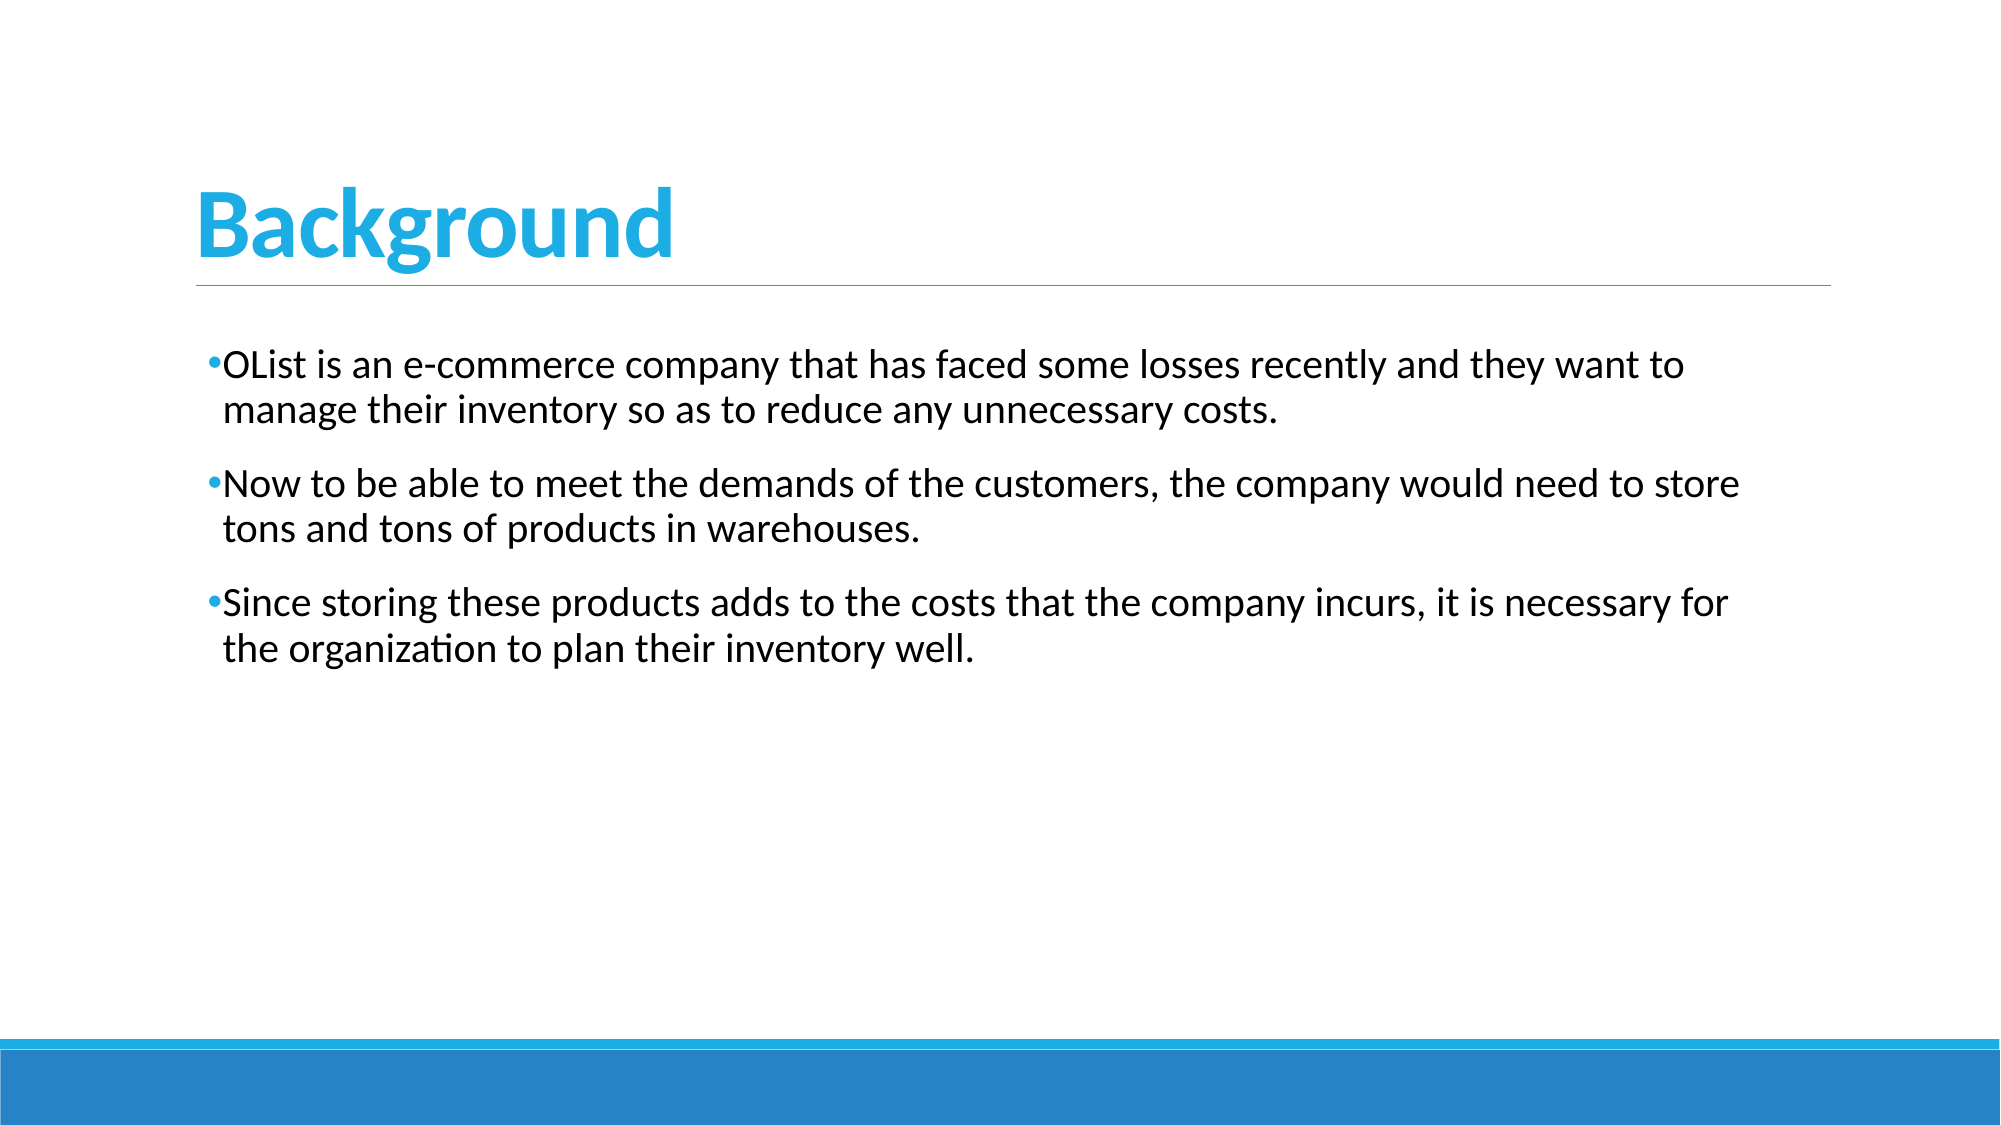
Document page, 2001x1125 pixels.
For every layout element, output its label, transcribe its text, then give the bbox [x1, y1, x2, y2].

list OList is an e-commerce company that has faced some losses recently and they want to manage their inventory so as to reduce any unnecessary costs. Now to be able to meet the demands of the customers, the company would need to store tons and tons of products in warehouses. Since storing these products adds to the costs that the company incurs, it is necessary for the organization to plan their inventory well. [207, 334, 1793, 995]
title Background [180, 47, 1830, 285]
